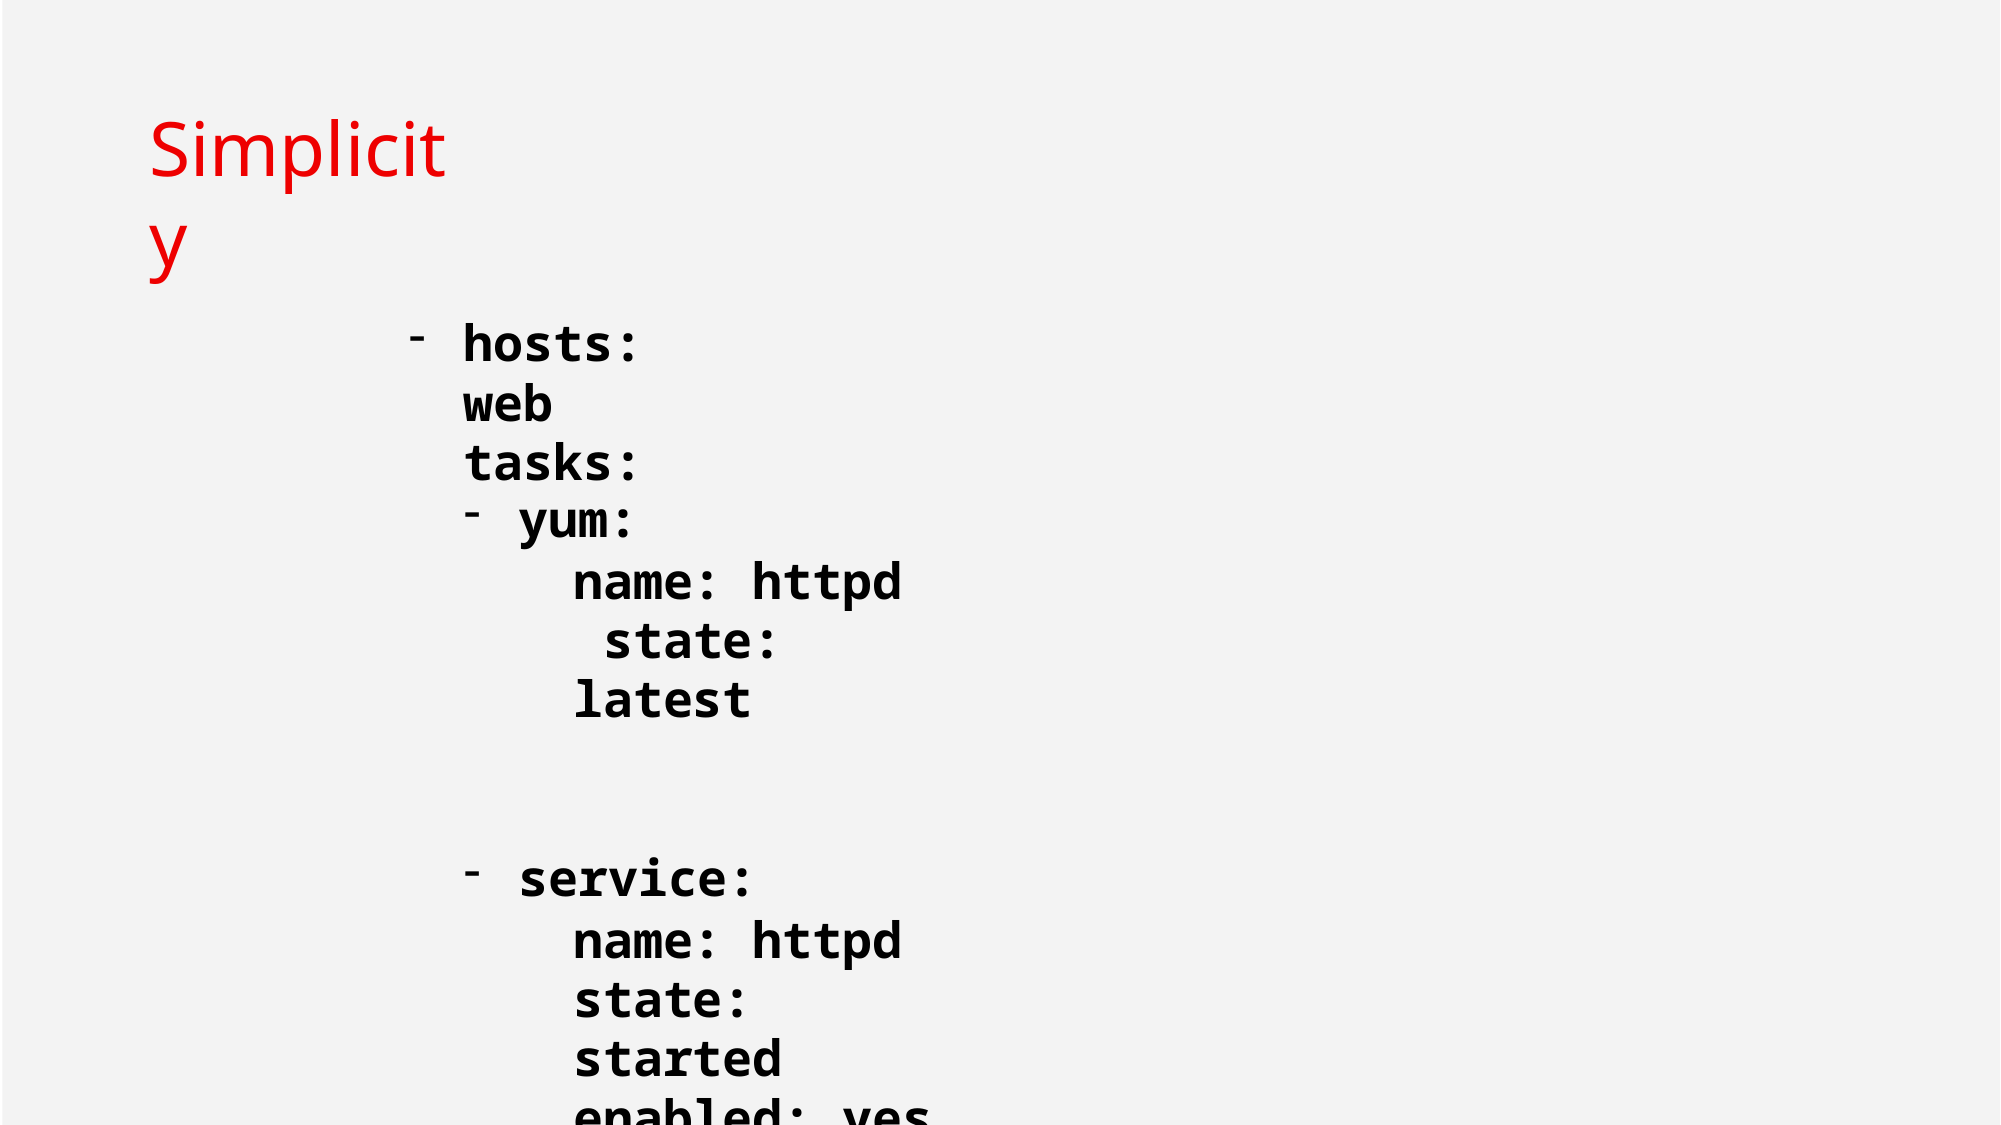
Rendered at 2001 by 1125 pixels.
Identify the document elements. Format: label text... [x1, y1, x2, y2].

title Simplicity [147, 99, 471, 290]
text_box hosts: web tasks: yum: name: httpd state: latest service: name: httpd state: started enabled: yes [406, 307, 960, 1125]
